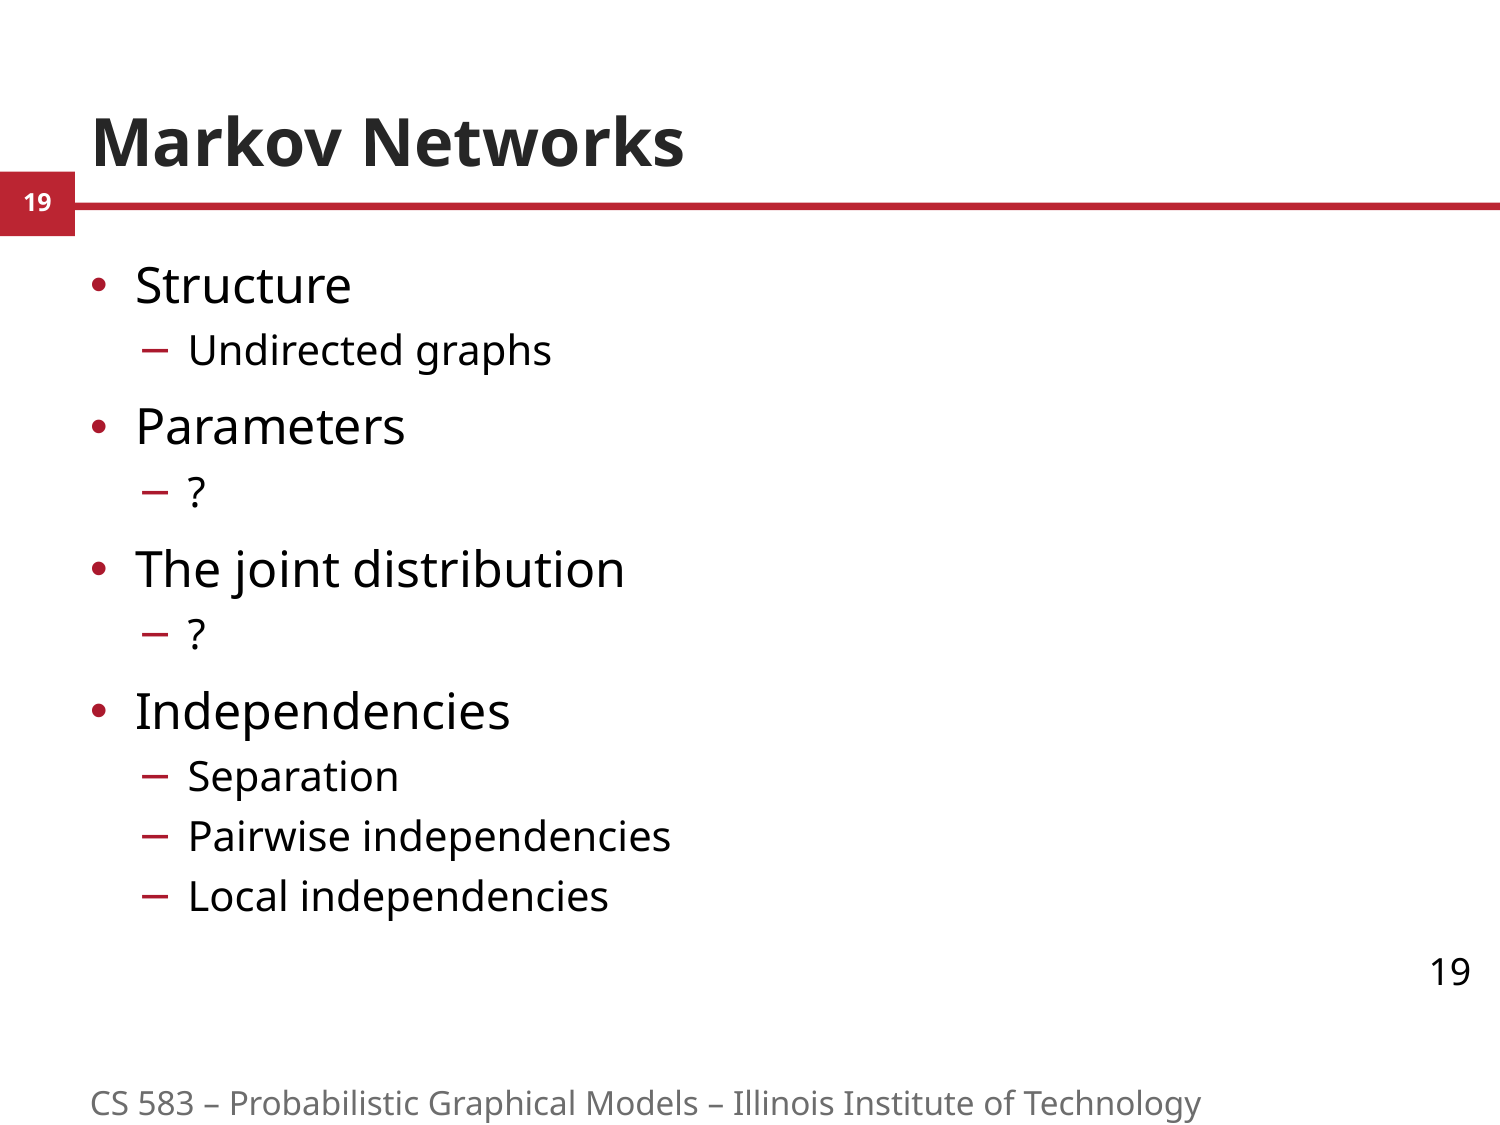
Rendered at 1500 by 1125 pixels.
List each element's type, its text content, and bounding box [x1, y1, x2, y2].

slide_number 19 [1400, 940, 1500, 1026]
footer CS 583 – Probabilistic Graphical Models – Illinois Institute of Technology [75, 1074, 1438, 1125]
list Structure Undirected graphs Parameters ? The joint distribution ? Independencies Separation Pairwise independencies Local independencies [75, 249, 1425, 1013]
title Markov Networks [75, 56, 1425, 188]
